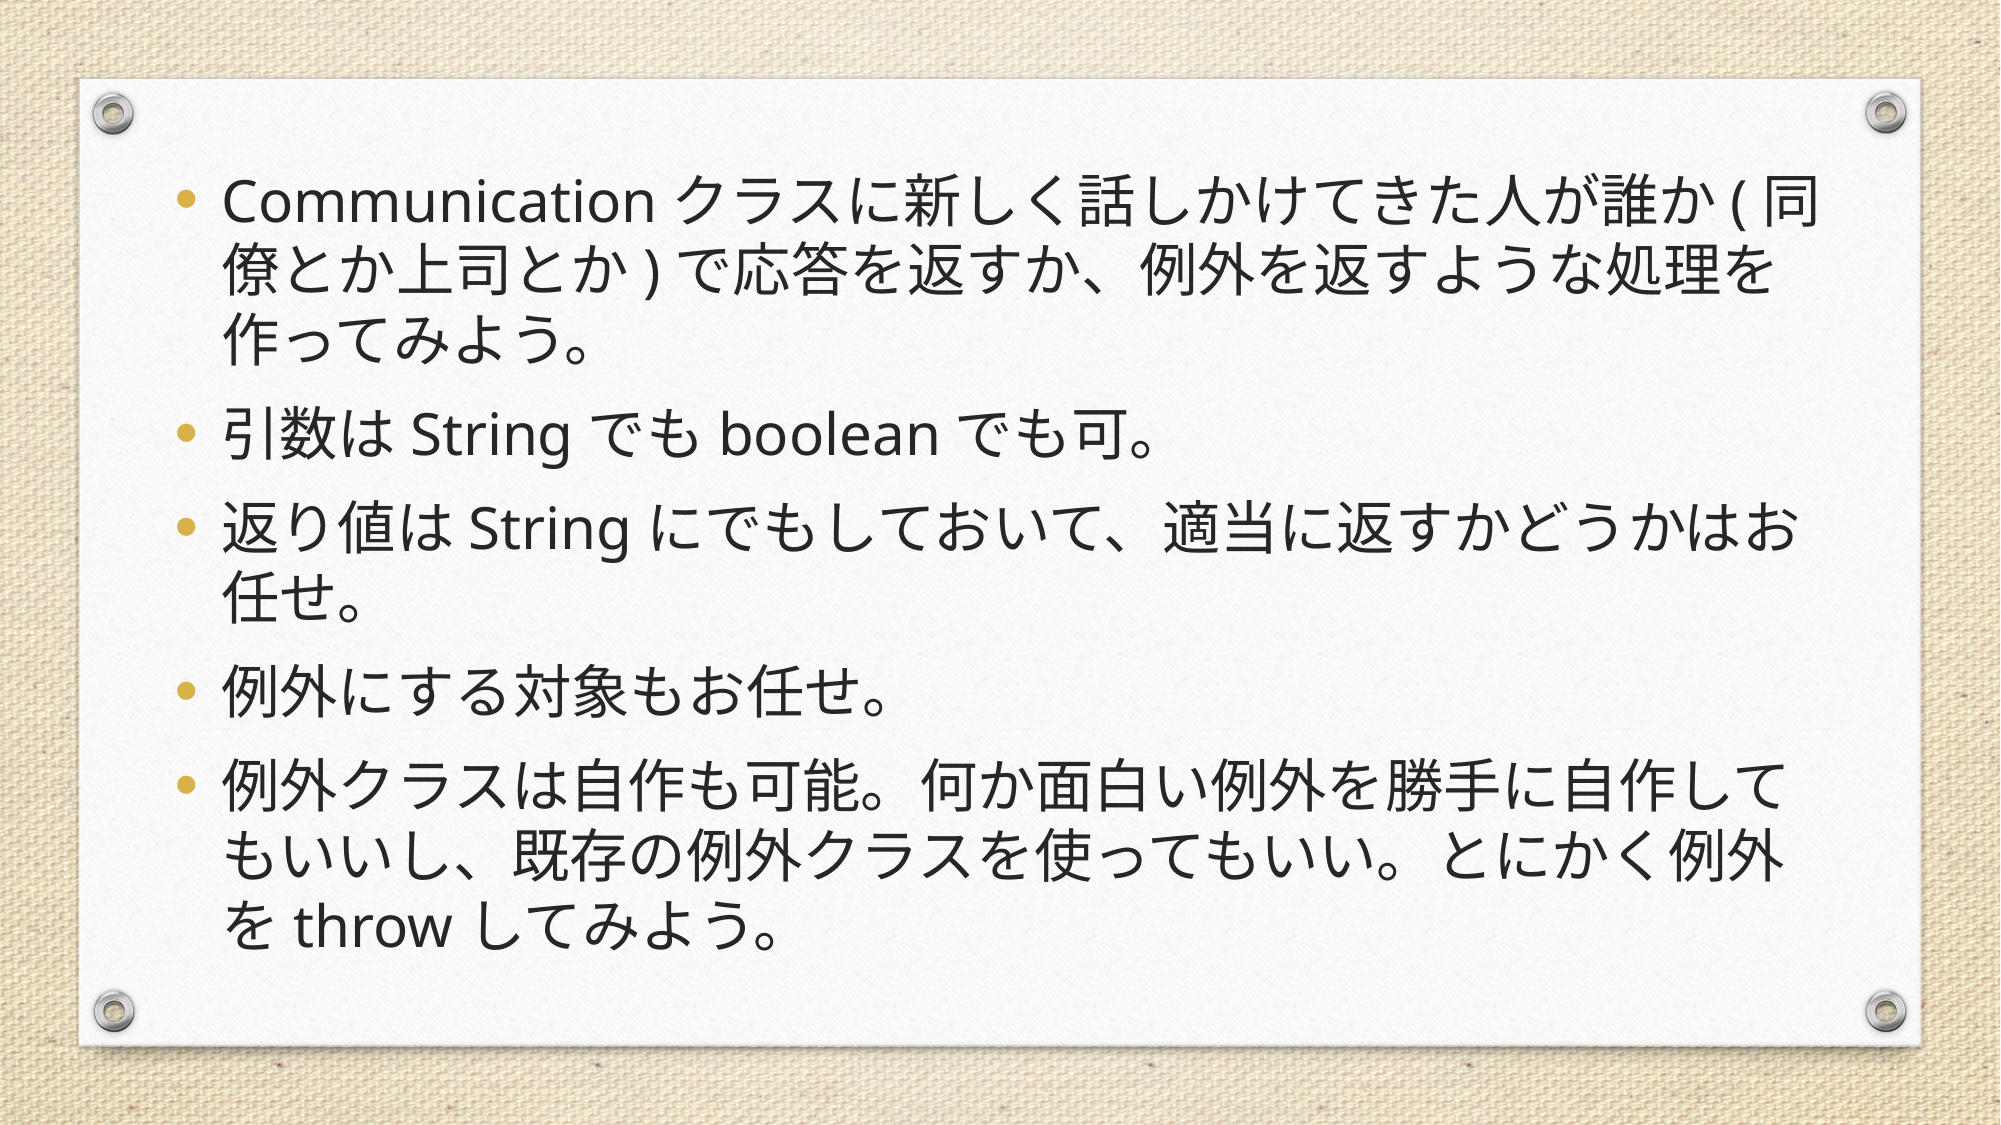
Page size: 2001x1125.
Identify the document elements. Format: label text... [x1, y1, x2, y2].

list Communicationクラスに新しく話しかけてきた人が誰か(同僚とか上司とか)で応答を返すか、例外を返すような処理を作ってみよう。 引数はStringでもbooleanでも可。 返り値はStringにでもしておいて、適当に返すかどうかはお任せ。 例外にする対象もお任せ。 例外クラスは自作も可能。何か面白い例外を勝手に自作してもいいし、既存の例外クラスを使ってもいい。とにかく例外をthrowしてみよう。 [159, 156, 1855, 983]
picture [0, 0, 2001, 1125]
